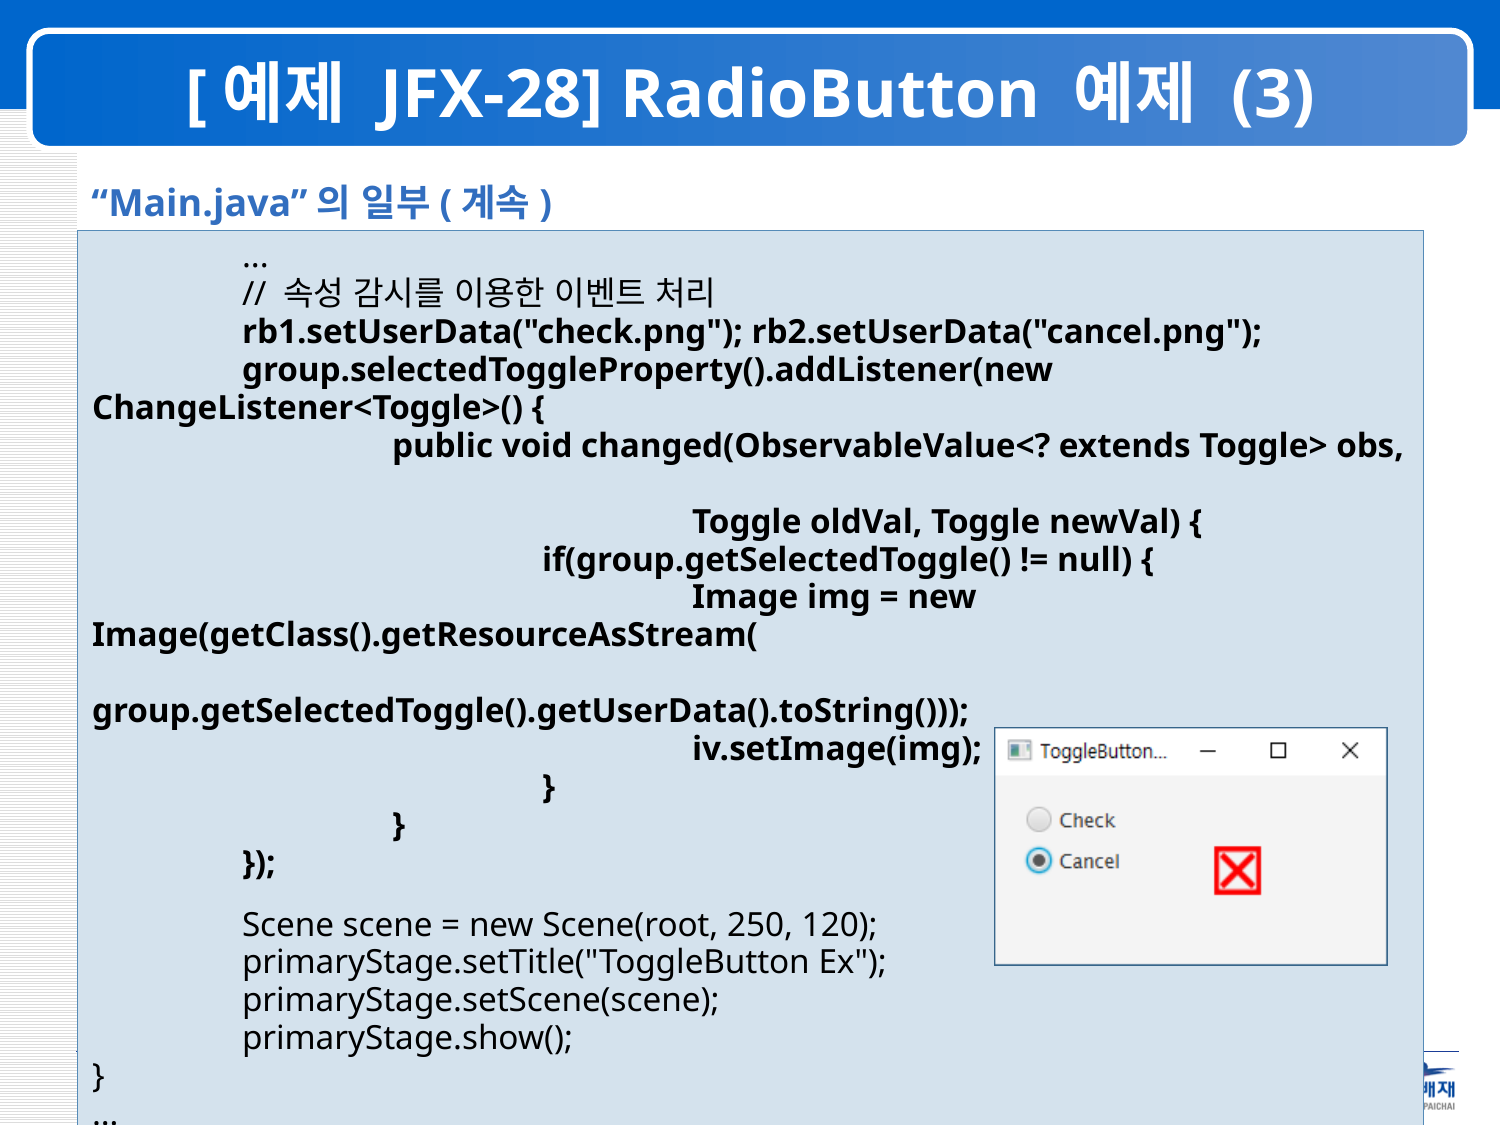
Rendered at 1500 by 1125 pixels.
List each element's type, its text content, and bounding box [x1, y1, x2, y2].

text_box ... // 속성 감시를 이용한 이벤트 처리 rb1.setUserData("check.png"); rb2.setUserData("cancel.png"); group.selectedToggleProperty().addListener(new ChangeListener<Toggle>() { public void changed(ObservableValue<? extends Toggle> obs, Toggle oldVal, Toggle newVal) { if(group.getSelectedToggle() != null) { Image img = new Image(getClass().getResourceAsStream( group.getSelectedToggle().getUserData().toString())); iv.setImage(img); } } }); Scene scene = new Scene(root, 250, 120); primaryStage.setTitle("ToggleButton Ex"); primaryStage.setScene(scene); primaryStage.show(); } … [77, 230, 1424, 1125]
picture [993, 727, 1389, 966]
title [예제 JFX-28] RadioButton 예제 (3) [41, 44, 1459, 138]
text_box “Main.java”의 일부(계속) [76, 171, 750, 231]
picture [1424, 1052, 1459, 1124]
